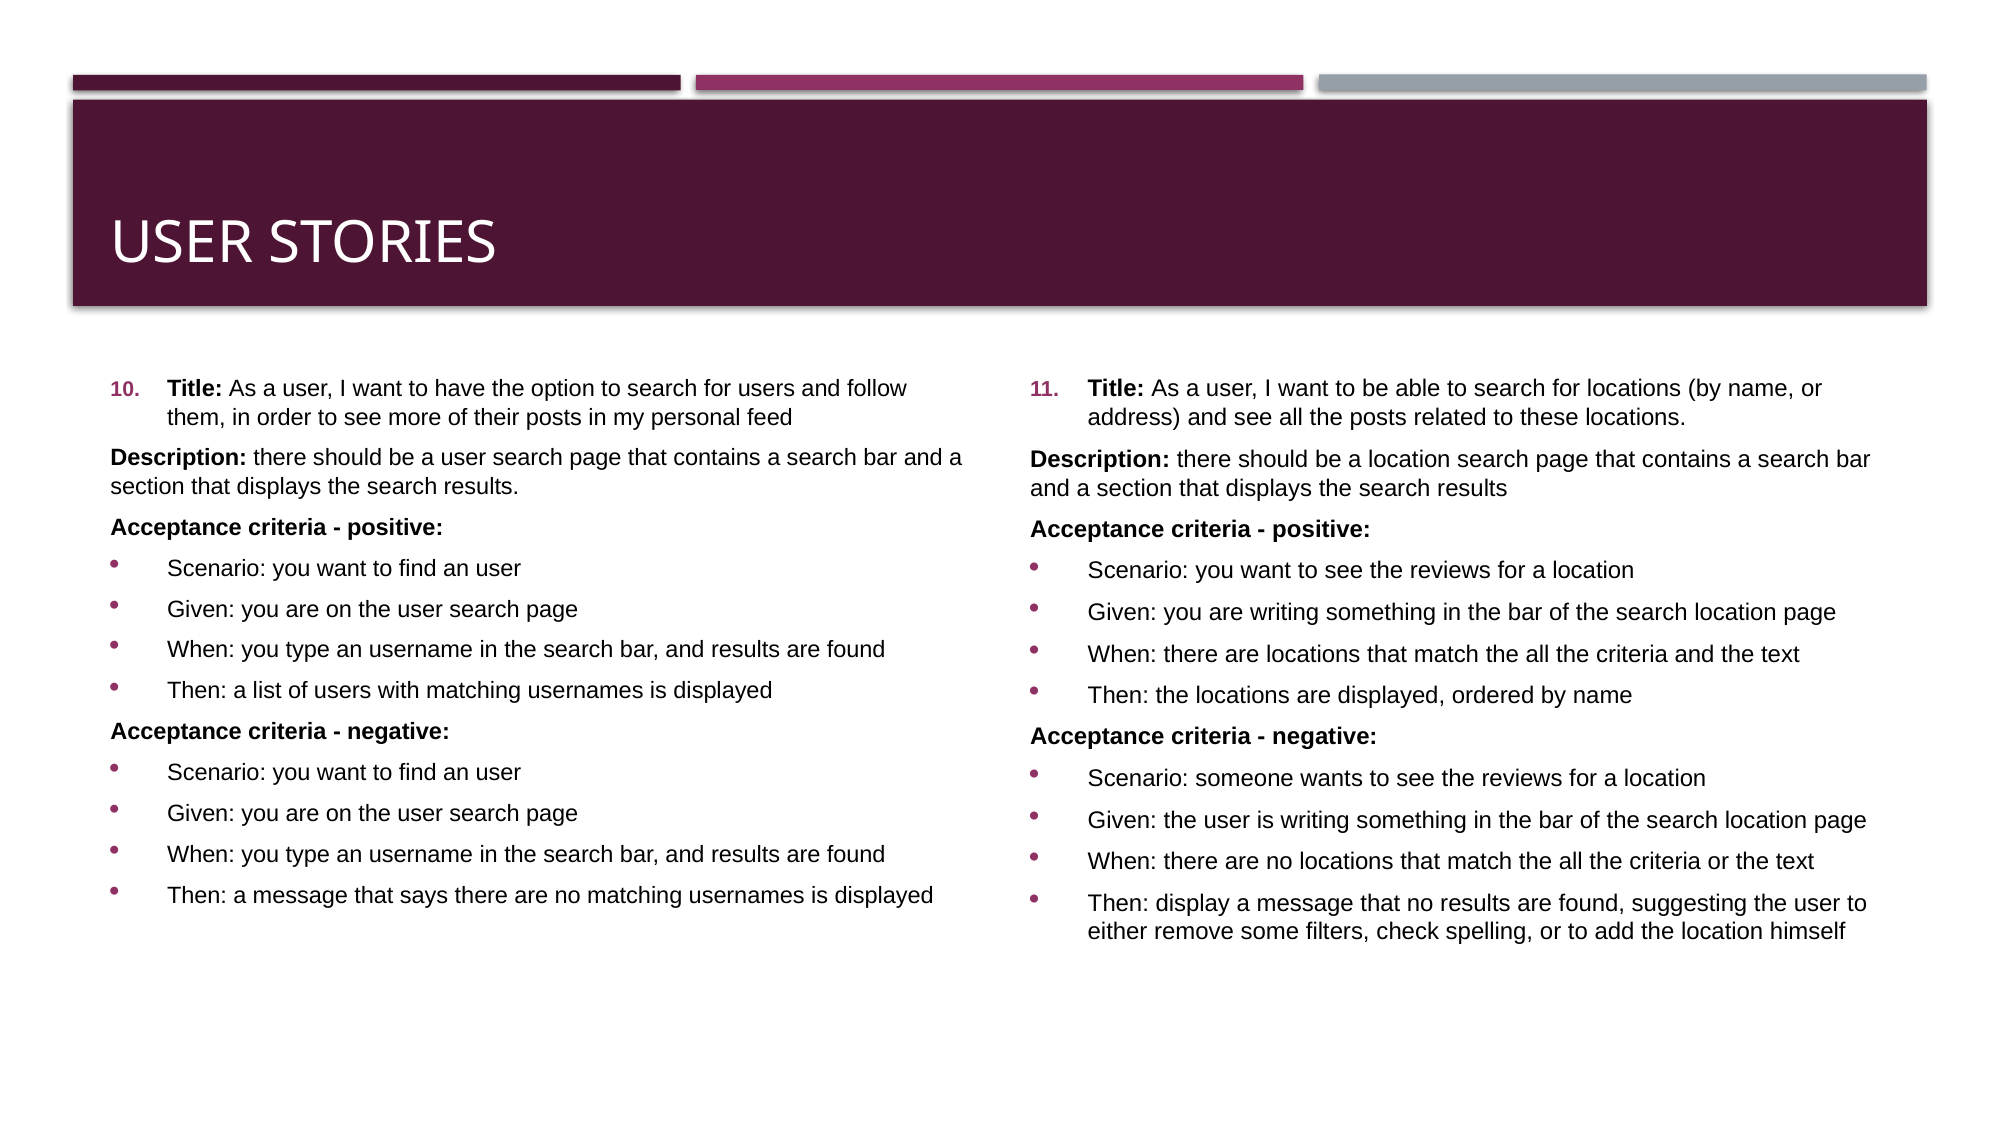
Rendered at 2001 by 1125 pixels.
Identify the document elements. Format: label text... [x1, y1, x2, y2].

title User stories [95, 119, 1905, 282]
list Title: As a user, I want to have the option to search for users and follow them, in order to see more of their posts in my personal feed Description: there should be a user search page that contains a search bar and a section that displays the search results. Acceptance criteria - positive: Scenario: you want to find an user Given: you are on the user search page When: you type an username in the search bar, and results are found Then: a list of users with matching usernames is displayed Acceptance criteria - negative: Scenario: you want to find an user Given: you are on the user search page When: you type an username in the search bar, and results are found Then: a message that says there are no matching usernames is displayed [95, 365, 985, 962]
list Title: As a user, I want to be able to search for locations (by name, or address) and see all the posts related to these locations. Description: there should be a location search page that contains a search bar and a section that displays the search results Acceptance criteria - positive: Scenario: you want to see the reviews for a location Given: you are writing something in the bar of the search location page When: there are locations that match the all the criteria and the text Then: the locations are displayed, ordered by name Acceptance criteria - negative: Scenario: someone wants to see the reviews for a location Given: the user is writing something in the bar of the search location page When: there are no locations that match the all the criteria or the text Then: display a message that no results are found, suggesting the user to either remove some filters, check spelling, or to add the location himself [1015, 365, 1905, 962]
